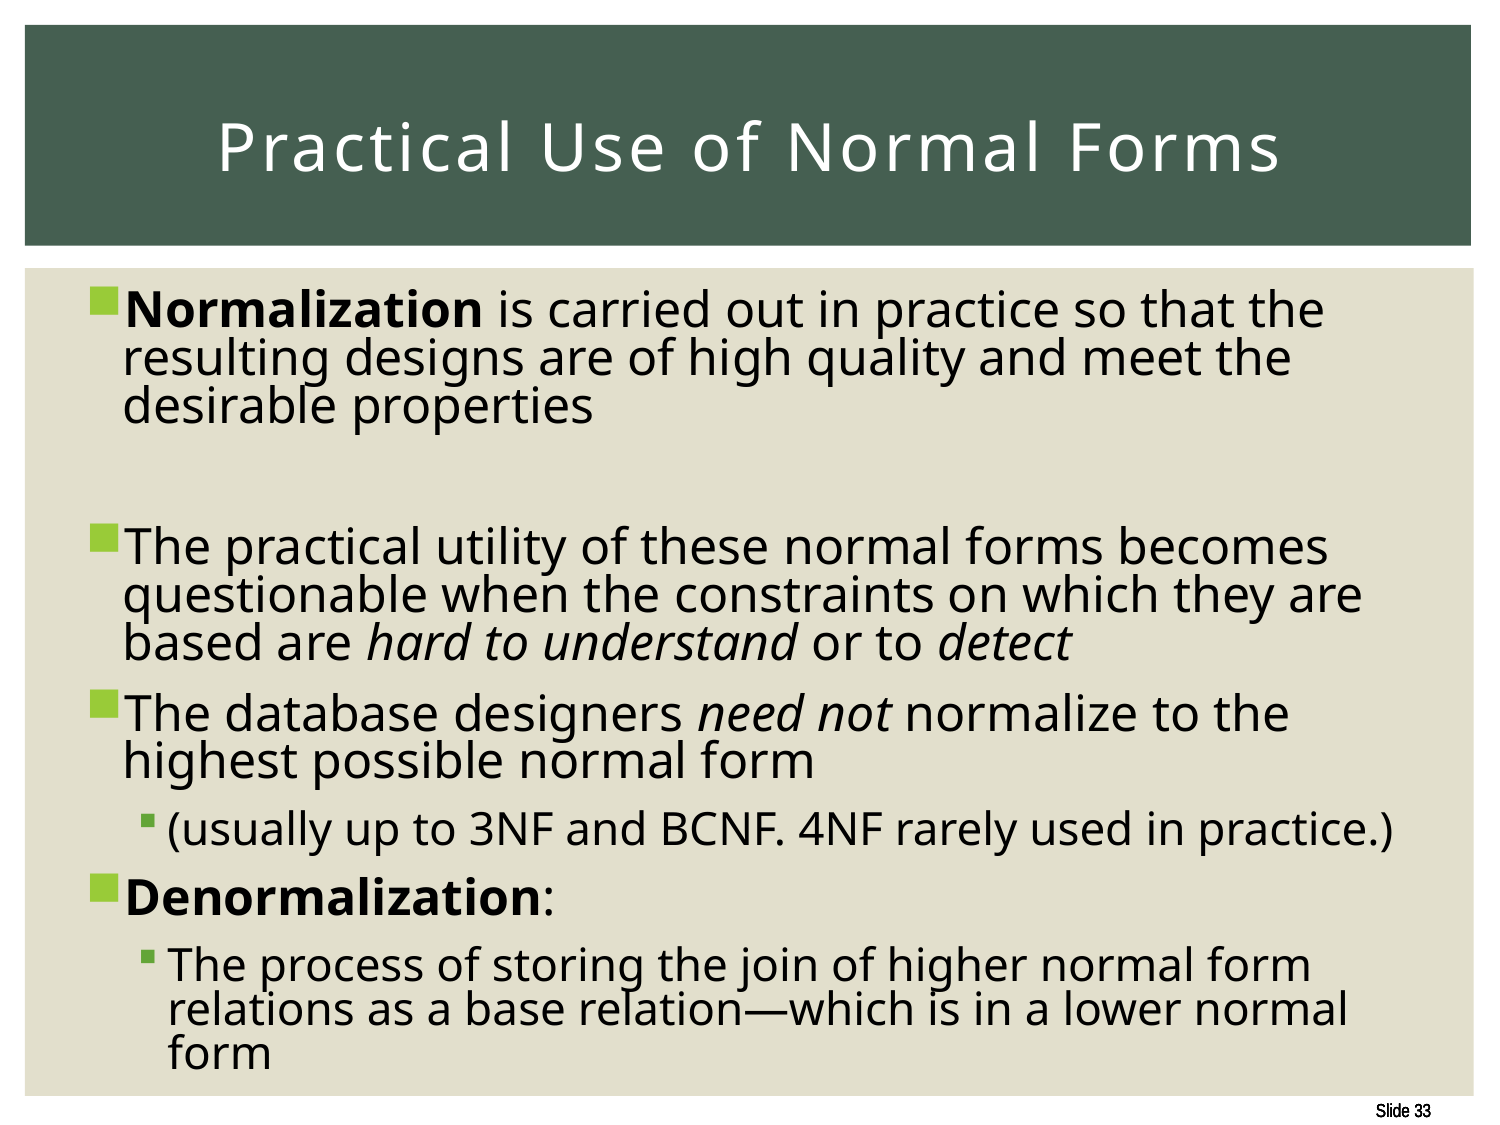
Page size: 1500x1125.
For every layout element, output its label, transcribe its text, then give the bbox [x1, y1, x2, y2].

title Practical Use of Normal Forms [62, 58, 1438, 232]
list Normalization is carried out in practice so that the resulting designs are of high quality and meet the desirable properties The practical utility of these normal forms becomes questionable when the constraints on which they are based are hard to understand or to detect The database designers need not normalize to the highest possible normal form (usually up to 3NF and BCNF. 4NF rarely used in practice.) Denormalization: The process of storing the join of higher normal form relations as a base relation—which is in a lower normal form [62, 281, 1442, 1005]
